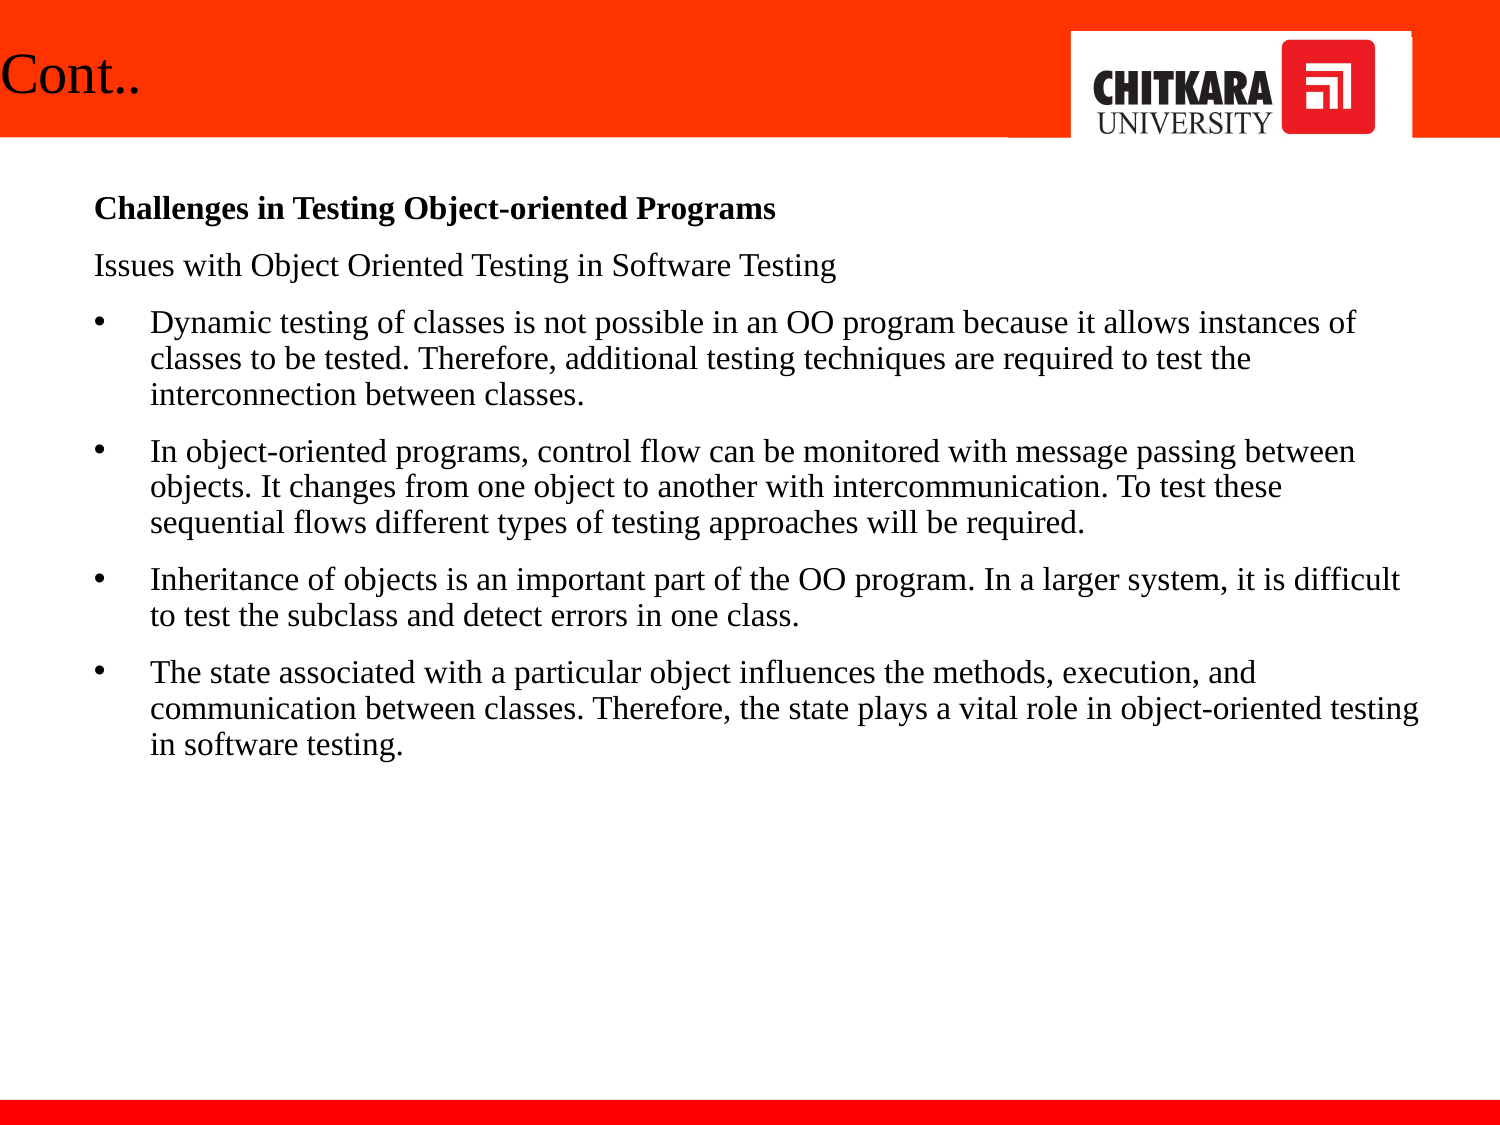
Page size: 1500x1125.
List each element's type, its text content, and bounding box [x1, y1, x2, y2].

picture [1074, 37, 1390, 138]
title Cont.. [0, 0, 900, 150]
list Challenges in Testing Object-oriented Programs Issues with Object Oriented Testing in Software Testing Dynamic testing of classes is not possible in an OO program because it allows instances of classes to be tested. Therefore, additional testing techniques are required to test the interconnection between classes. In object-oriented programs, control flow can be monitored with message passing between objects. It changes from one object to another with intercommunication. To test these sequential flows different types of testing approaches will be required. Inheritance of objects is an important part of the OO program. In a larger system, it is difficult to test the subclass and detect errors in one class. The state associated with a particular object influences the methods, execution, and communication between classes. Therefore, the state plays a vital role in object-oriented testing in software testing. [75, 191, 1425, 916]
